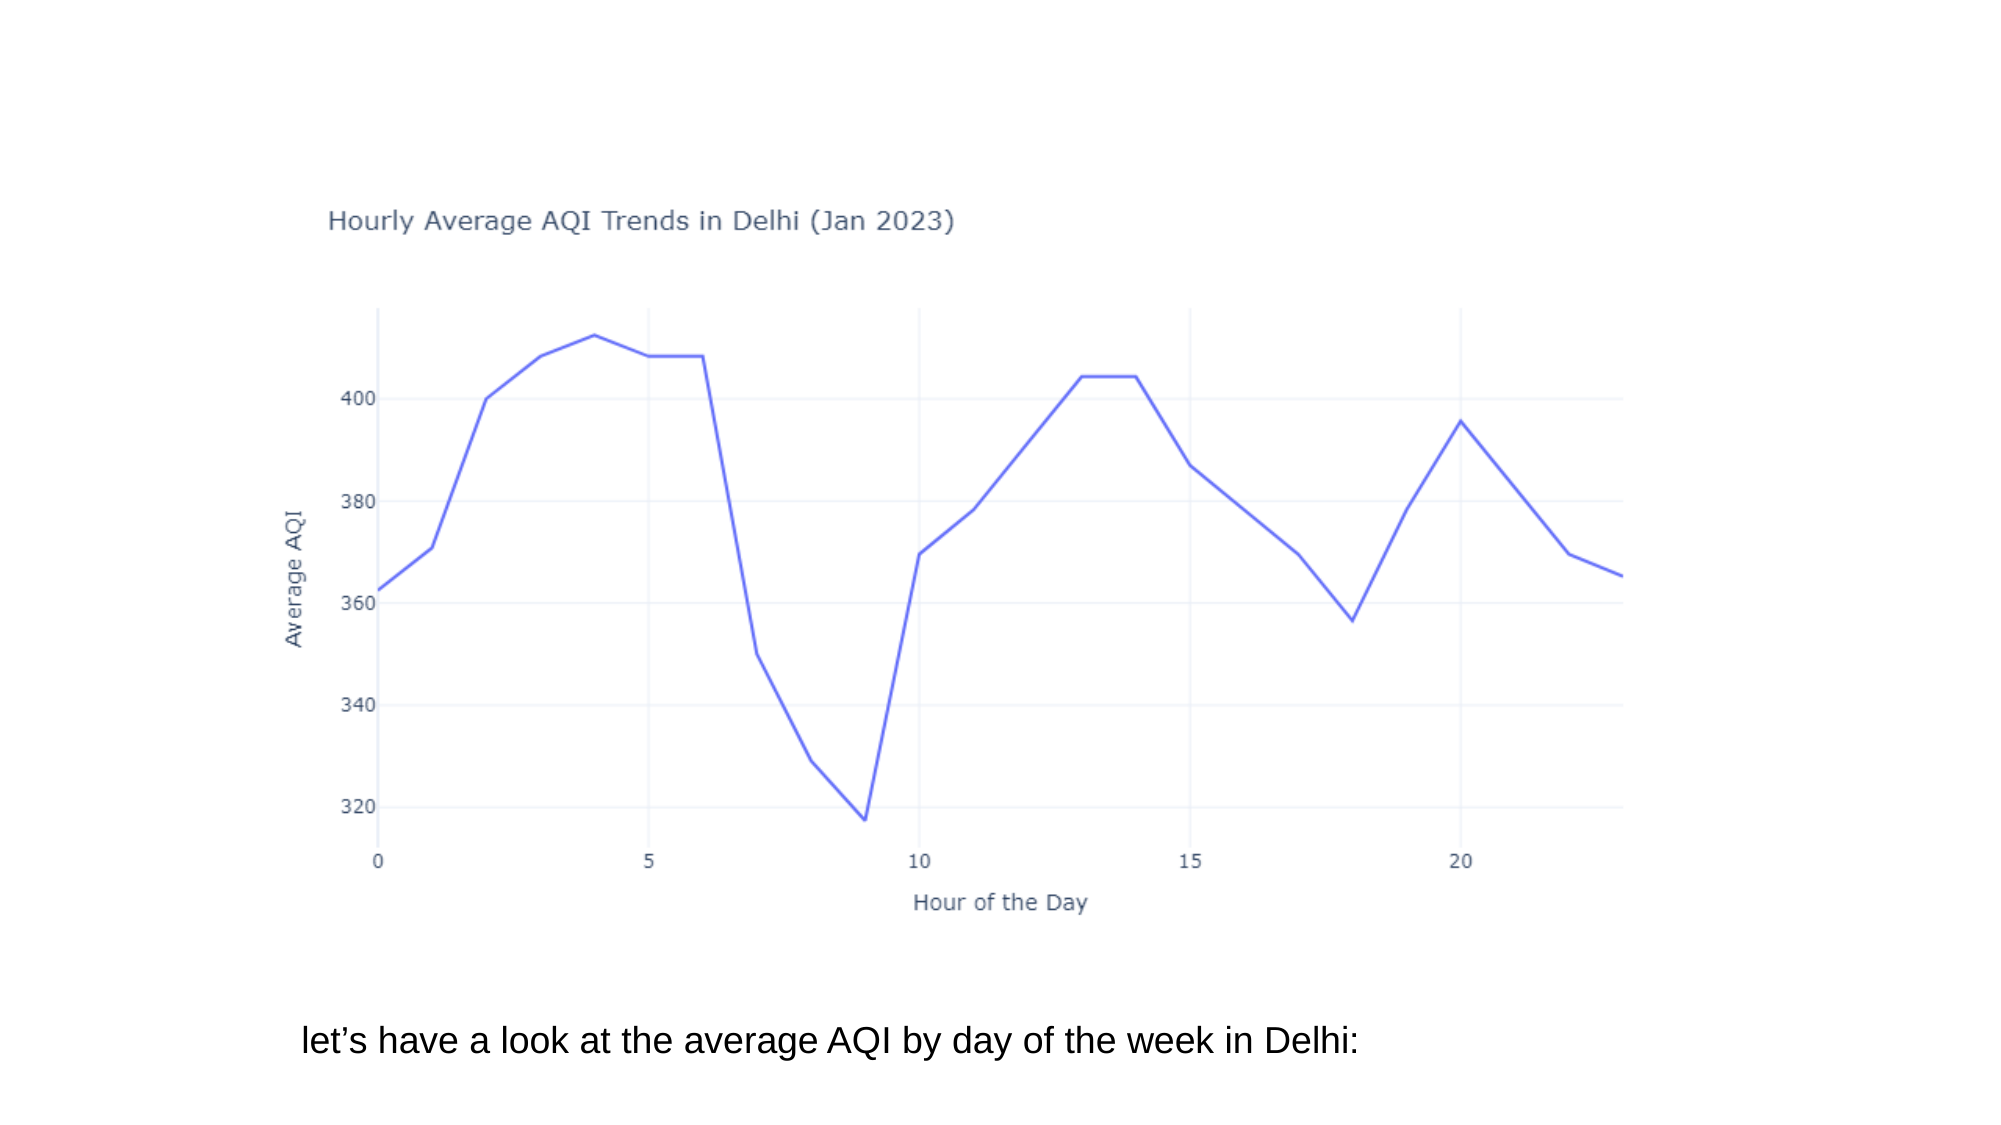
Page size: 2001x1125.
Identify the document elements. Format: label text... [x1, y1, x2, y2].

text_box let’s have a look at the average AQI by day of the week in Delhi: [286, 1008, 1904, 1068]
picture [253, 152, 1747, 973]
